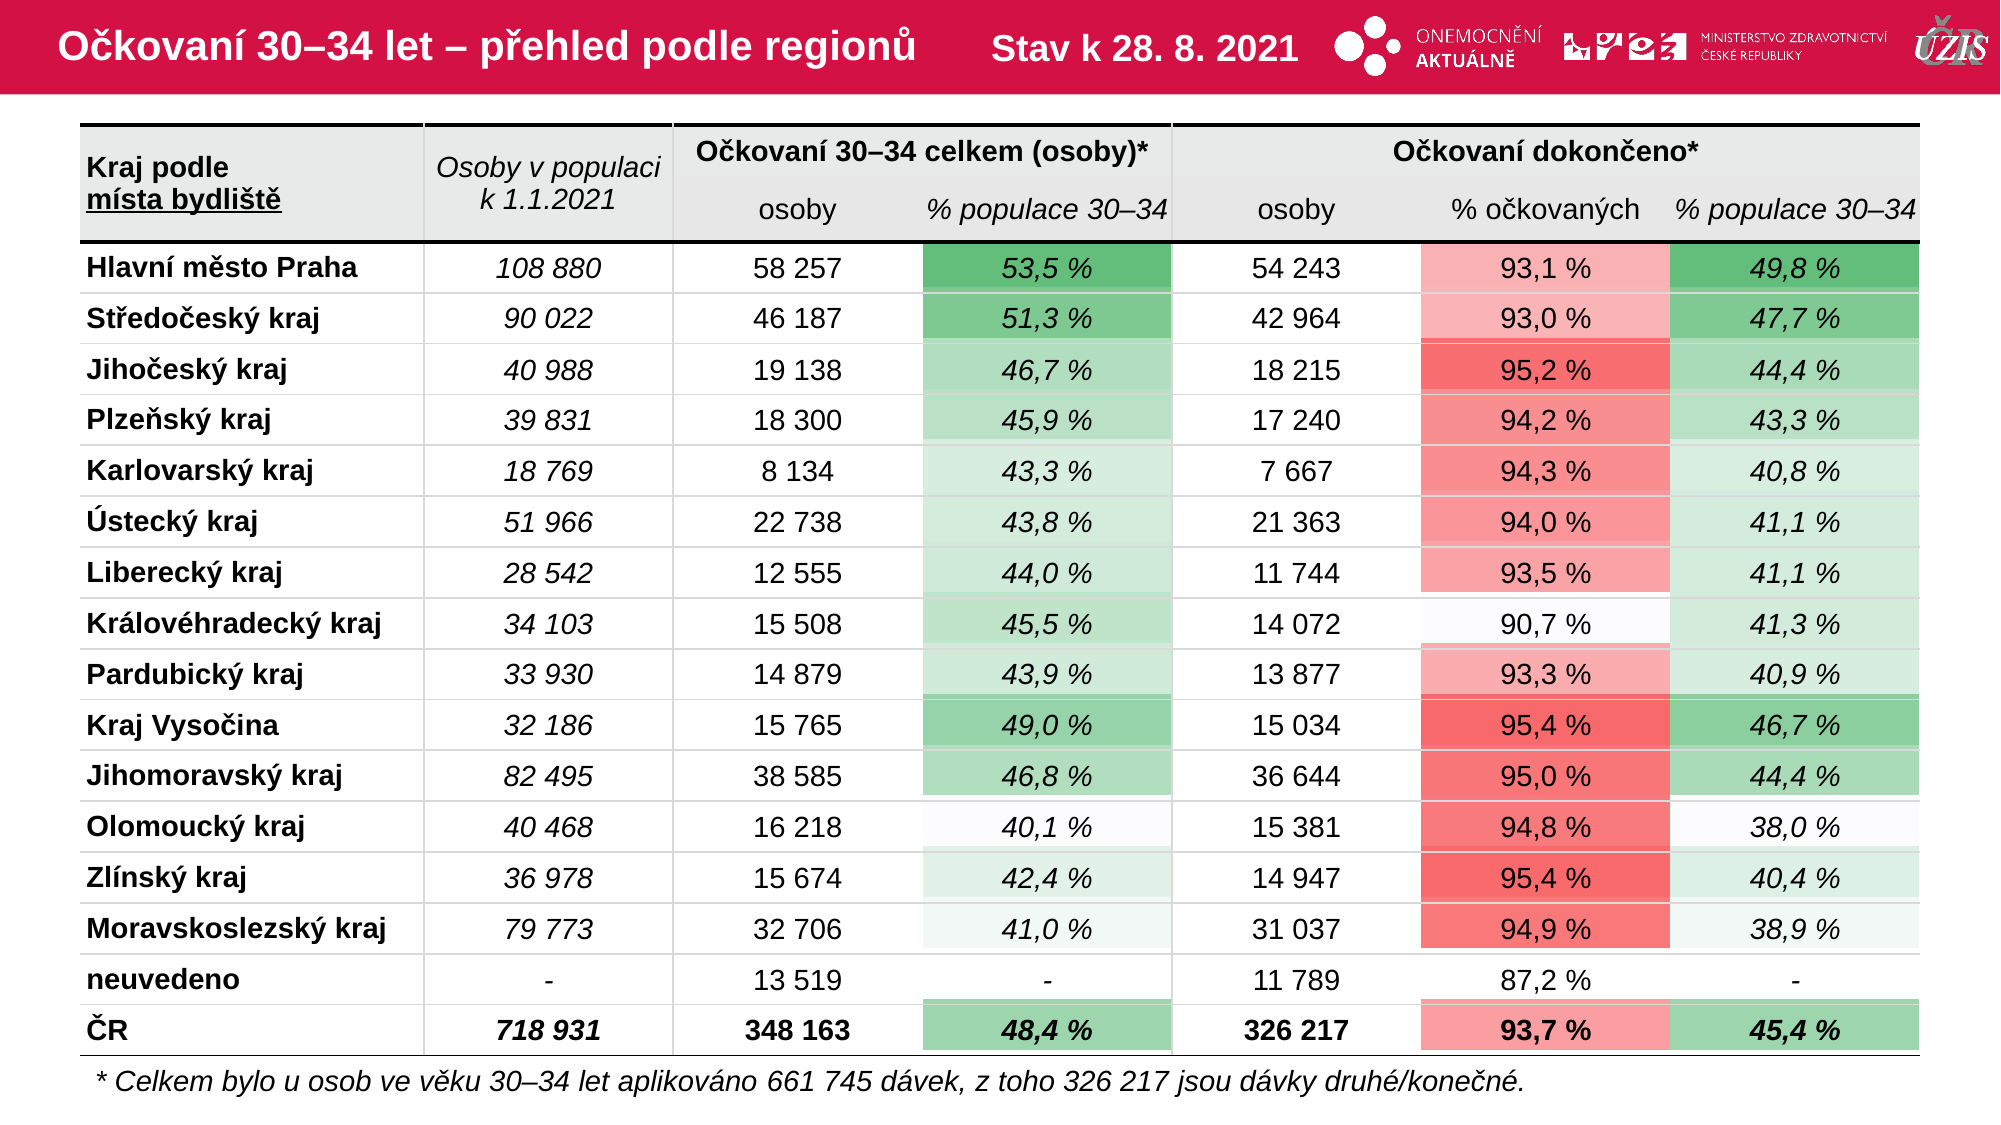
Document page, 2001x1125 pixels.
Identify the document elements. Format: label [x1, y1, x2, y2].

table_cell [425, 650, 672, 699]
table_cell [80, 548, 423, 597]
table_cell [80, 294, 423, 343]
table_cell [80, 446, 423, 495]
table_cell [425, 802, 672, 851]
text_box [80, 1055, 1871, 1105]
table_cell [425, 244, 672, 292]
table_cell [674, 853, 1171, 902]
title [42, 0, 1262, 95]
table_cell [1173, 176, 1920, 240]
table_cell [674, 244, 1171, 292]
table_cell [80, 395, 423, 444]
table_cell [425, 395, 672, 444]
table_cell [80, 700, 423, 749]
table_cell [80, 955, 423, 1004]
table_cell [80, 751, 423, 800]
table_cell [80, 497, 423, 546]
table_cell [425, 548, 672, 597]
table_cell [425, 955, 672, 1004]
table_cell [1173, 904, 1920, 953]
table_cell [1173, 650, 1920, 699]
table_cell [80, 599, 423, 648]
picture [1915, 15, 1989, 66]
table_cell [80, 1005, 423, 1055]
table_cell [674, 599, 1171, 648]
table_cell [674, 446, 1171, 495]
table_cell [1173, 446, 1920, 495]
table_cell [1173, 1005, 1920, 1055]
table_cell [1173, 548, 1920, 597]
table_cell [425, 294, 672, 343]
table_cell [1173, 853, 1920, 902]
table_cell [425, 344, 672, 394]
table_cell [80, 904, 423, 953]
table_cell [425, 904, 672, 953]
picture [1421, 16, 1542, 76]
table_cell [425, 700, 672, 749]
table_cell [425, 853, 672, 902]
table_cell [1173, 599, 1920, 648]
table_cell [425, 497, 672, 546]
table_cell [80, 344, 423, 394]
table_header [425, 127, 672, 240]
table_cell [425, 599, 672, 648]
table_header [674, 127, 1171, 176]
table_cell [80, 802, 423, 851]
picture [1563, 31, 1888, 60]
table_cell [674, 548, 1171, 597]
table_cell [674, 955, 1171, 1004]
table_cell [674, 176, 1171, 240]
table_cell [1173, 395, 1920, 444]
table_cell [674, 802, 1171, 851]
table_cell [674, 344, 1171, 394]
table_cell [1173, 344, 1920, 394]
table_cell [1173, 244, 1920, 292]
table_cell [674, 751, 1171, 800]
table_cell [80, 650, 423, 699]
table_cell [1173, 802, 1920, 851]
table_cell [1173, 751, 1920, 800]
table_cell [674, 395, 1171, 444]
table_cell [1173, 497, 1920, 546]
table_header [1173, 127, 1920, 176]
table_cell [80, 853, 423, 902]
text_box [976, 16, 1421, 77]
table_cell [80, 244, 423, 292]
table_cell [1173, 955, 1920, 1004]
table_cell [425, 751, 672, 800]
table_cell [674, 904, 1171, 953]
table_cell [1173, 294, 1920, 343]
table_cell [1173, 700, 1920, 749]
table_cell [674, 497, 1171, 546]
table_cell [425, 446, 672, 495]
table_cell [425, 1005, 672, 1055]
table_cell [674, 1005, 1171, 1055]
table_cell [674, 294, 1171, 343]
table_cell [674, 700, 1171, 749]
table_header [80, 127, 423, 240]
table_cell [674, 650, 1171, 699]
